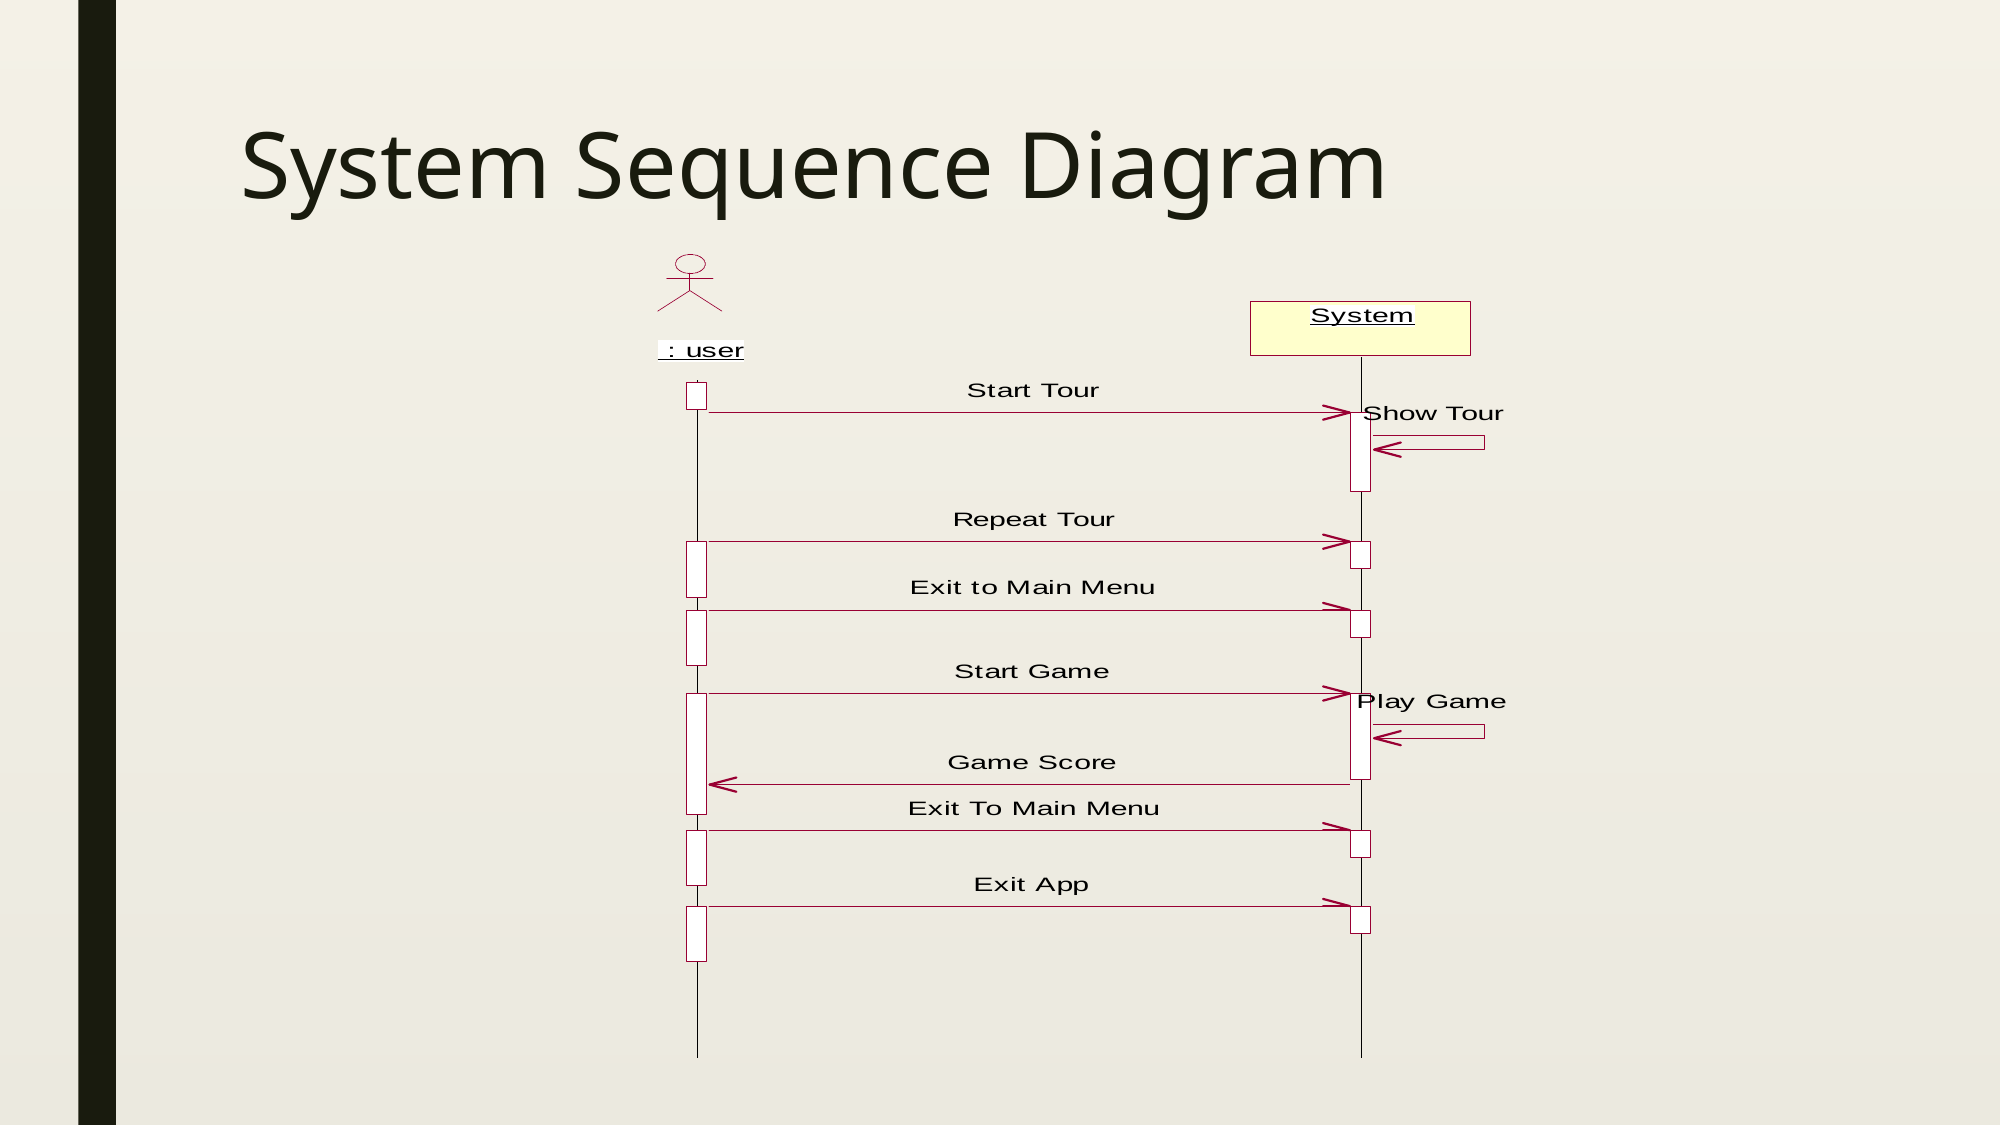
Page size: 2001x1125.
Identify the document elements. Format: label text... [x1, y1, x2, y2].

picture [516, 211, 1734, 1101]
title System Sequence Diagram [225, 112, 1800, 357]
